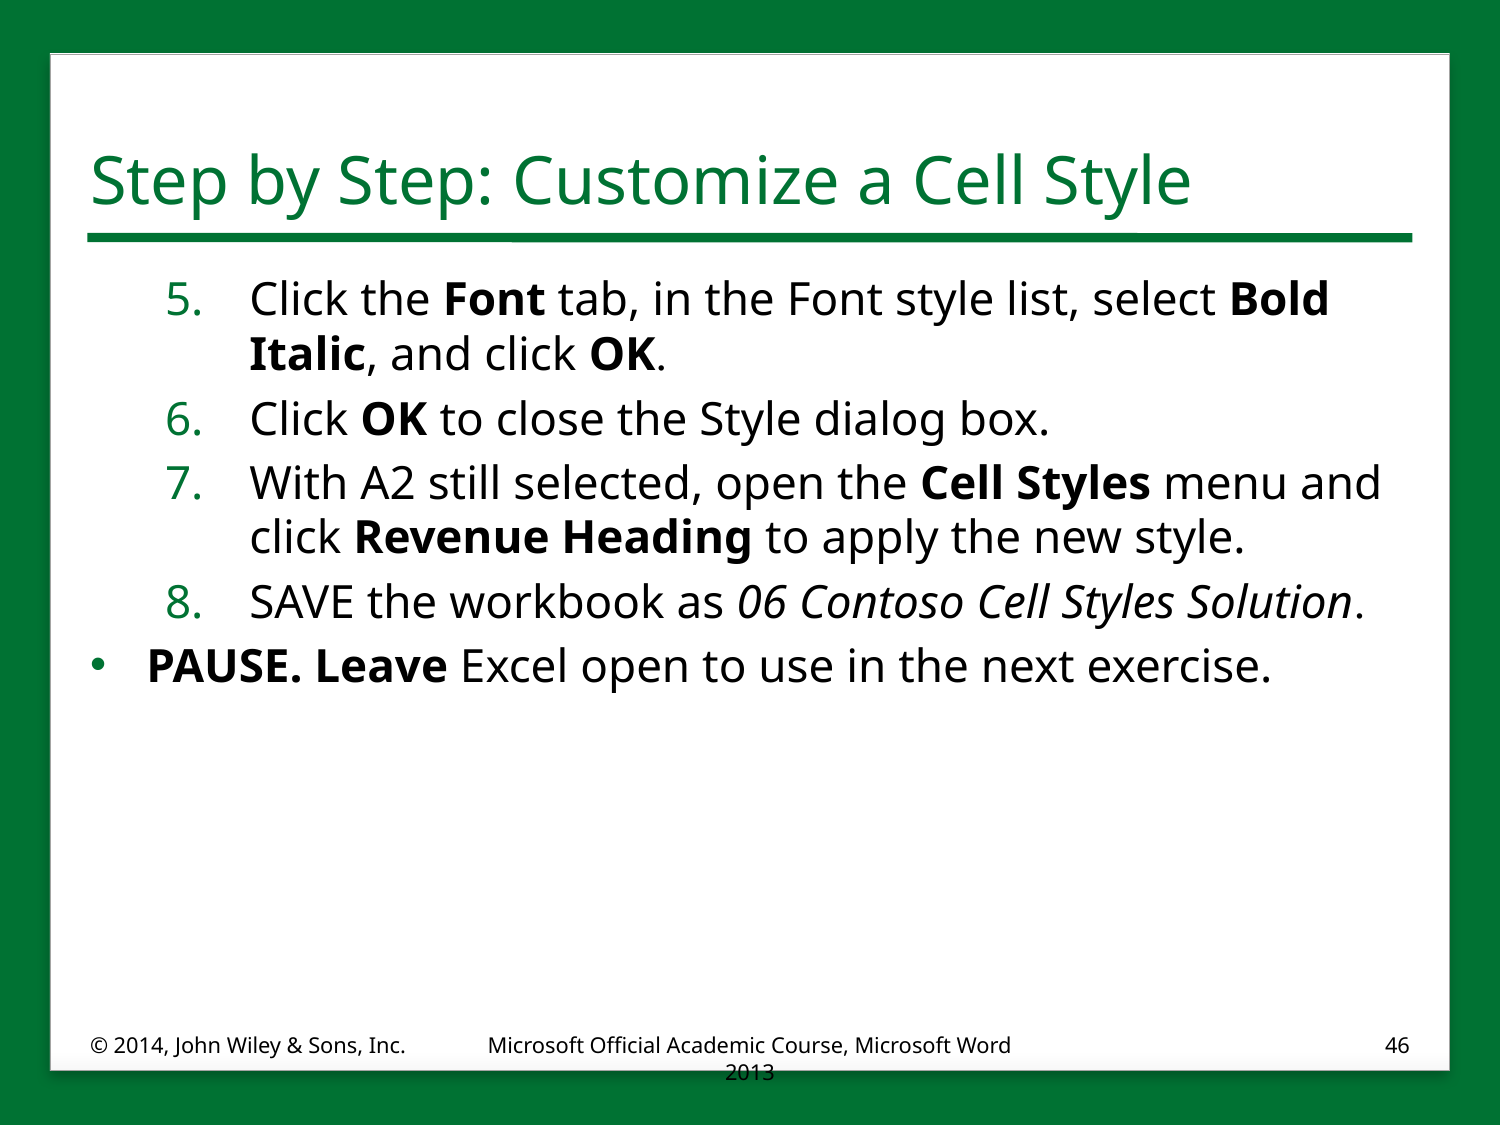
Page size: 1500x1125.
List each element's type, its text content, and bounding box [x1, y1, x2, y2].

slide_number © 2014, John Wiley & Sons, Inc. [74, 1024, 426, 1103]
title Step by Step: Customize a Cell Style [74, 74, 1426, 226]
footer Microsoft Official Academic Course, Microsoft Word 2013 [449, 1024, 1051, 1103]
list Click the Font tab, in the Font style list, select Bold Italic, and click OK. Click OK to close the Style dialog box. With A2 still selected, open the Cell Styles menu and click Revenue Heading to apply the new style. SAVE the workbook as 06 Contoso Cell Styles Solution. PAUSE. Leave Excel open to use in the next exercise. [75, 262, 1425, 1063]
slide_number 46 [1074, 1024, 1426, 1103]
